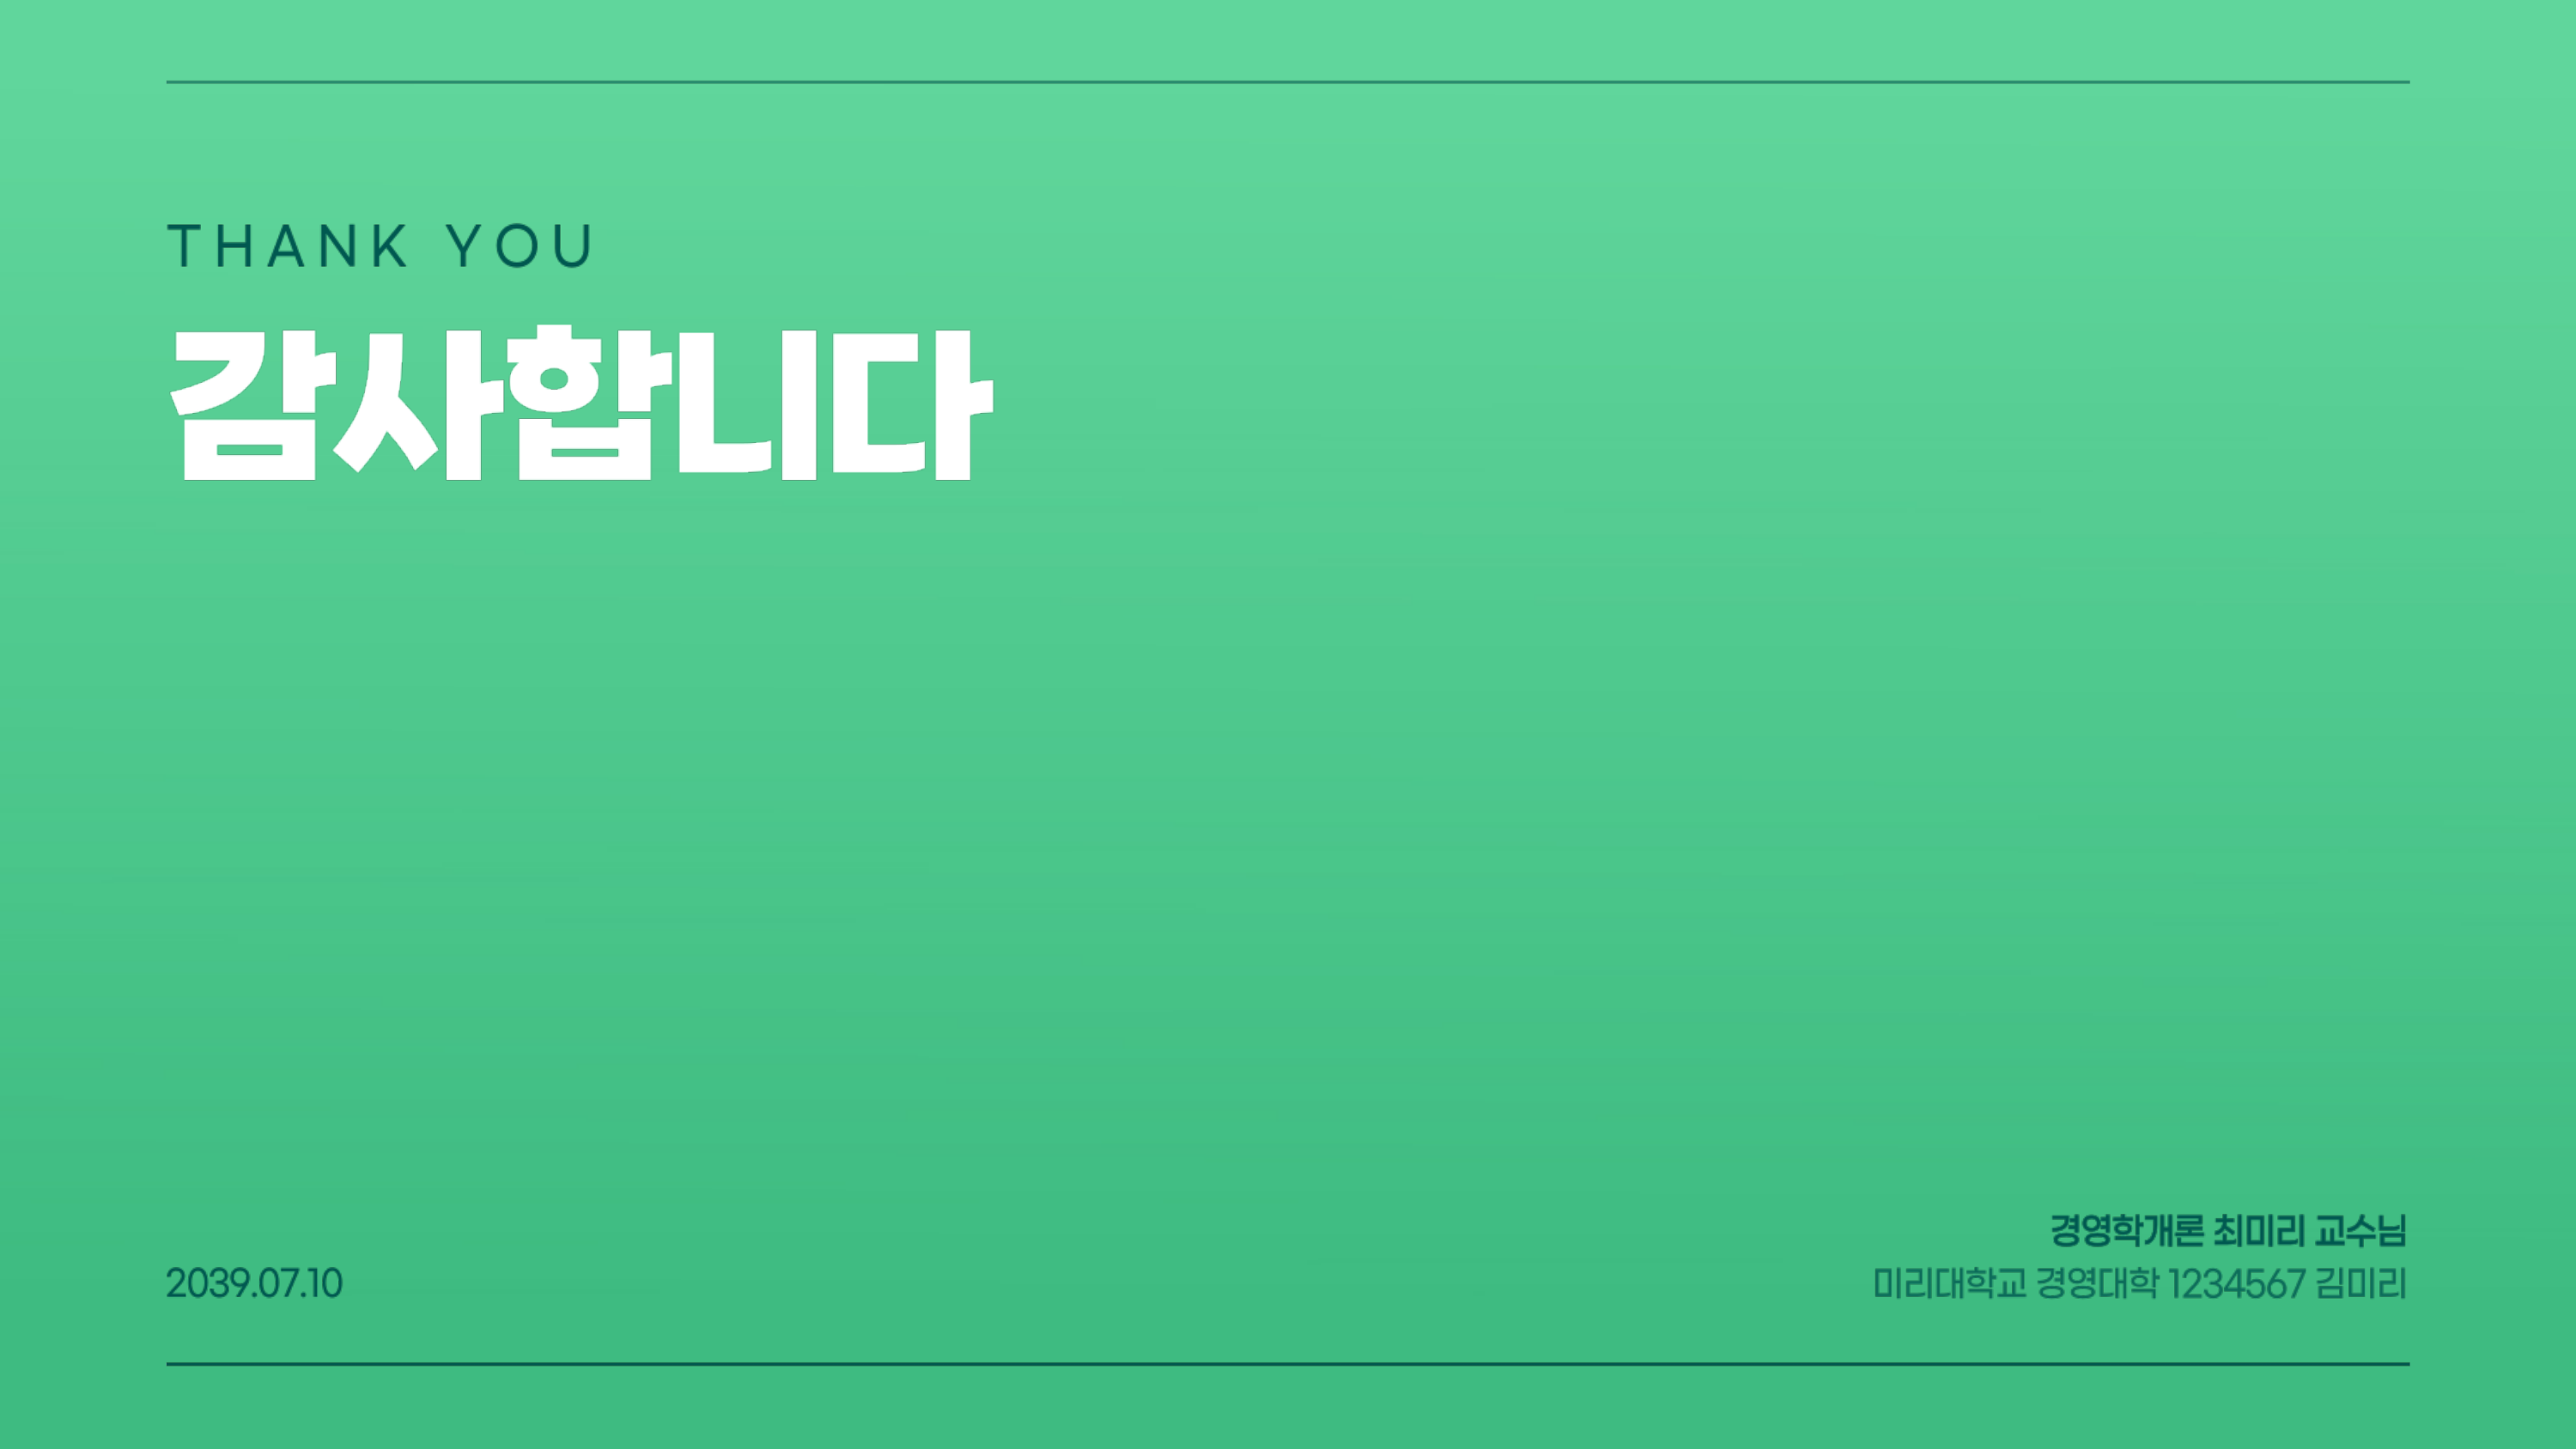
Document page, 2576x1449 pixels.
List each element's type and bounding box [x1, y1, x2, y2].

picture [160, 1257, 359, 1328]
text_box [166, 1358, 2410, 1370]
picture [1586, 1203, 2421, 1316]
picture [137, 205, 1078, 565]
text_box [166, 76, 2410, 88]
text_box [0, 0, 2576, 1449]
